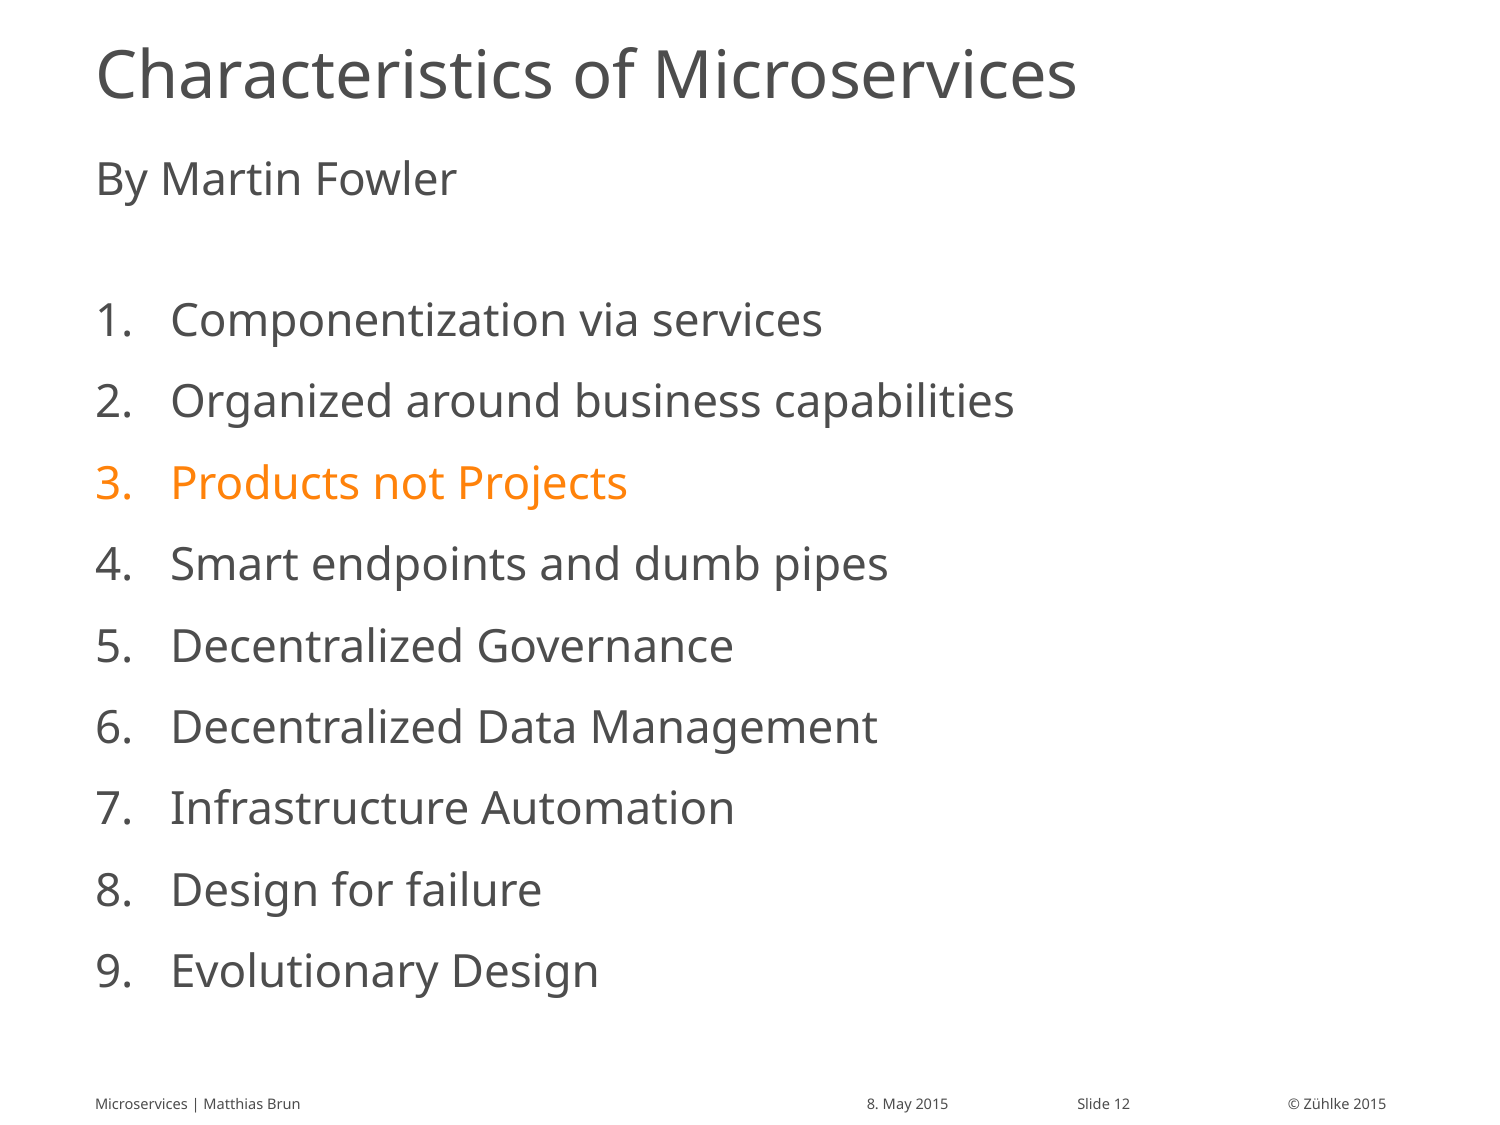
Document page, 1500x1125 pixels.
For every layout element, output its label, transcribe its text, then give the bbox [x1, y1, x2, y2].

list By Martin Fowler [95, 152, 1475, 259]
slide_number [866, 1094, 1054, 1113]
title Characteristics of Microservices [95, 36, 1475, 152]
footer Microservices | Matthias Brun [95, 1094, 844, 1113]
slide_number Slide 12 [1077, 1094, 1265, 1113]
list Componentization via services Organized around business capabilities Products not Projects Smart endpoints and dumb pipes Decentralized Governance Decentralized Data Management Infrastructure Automation Design for failure Evolutionary Design [95, 293, 1475, 1078]
